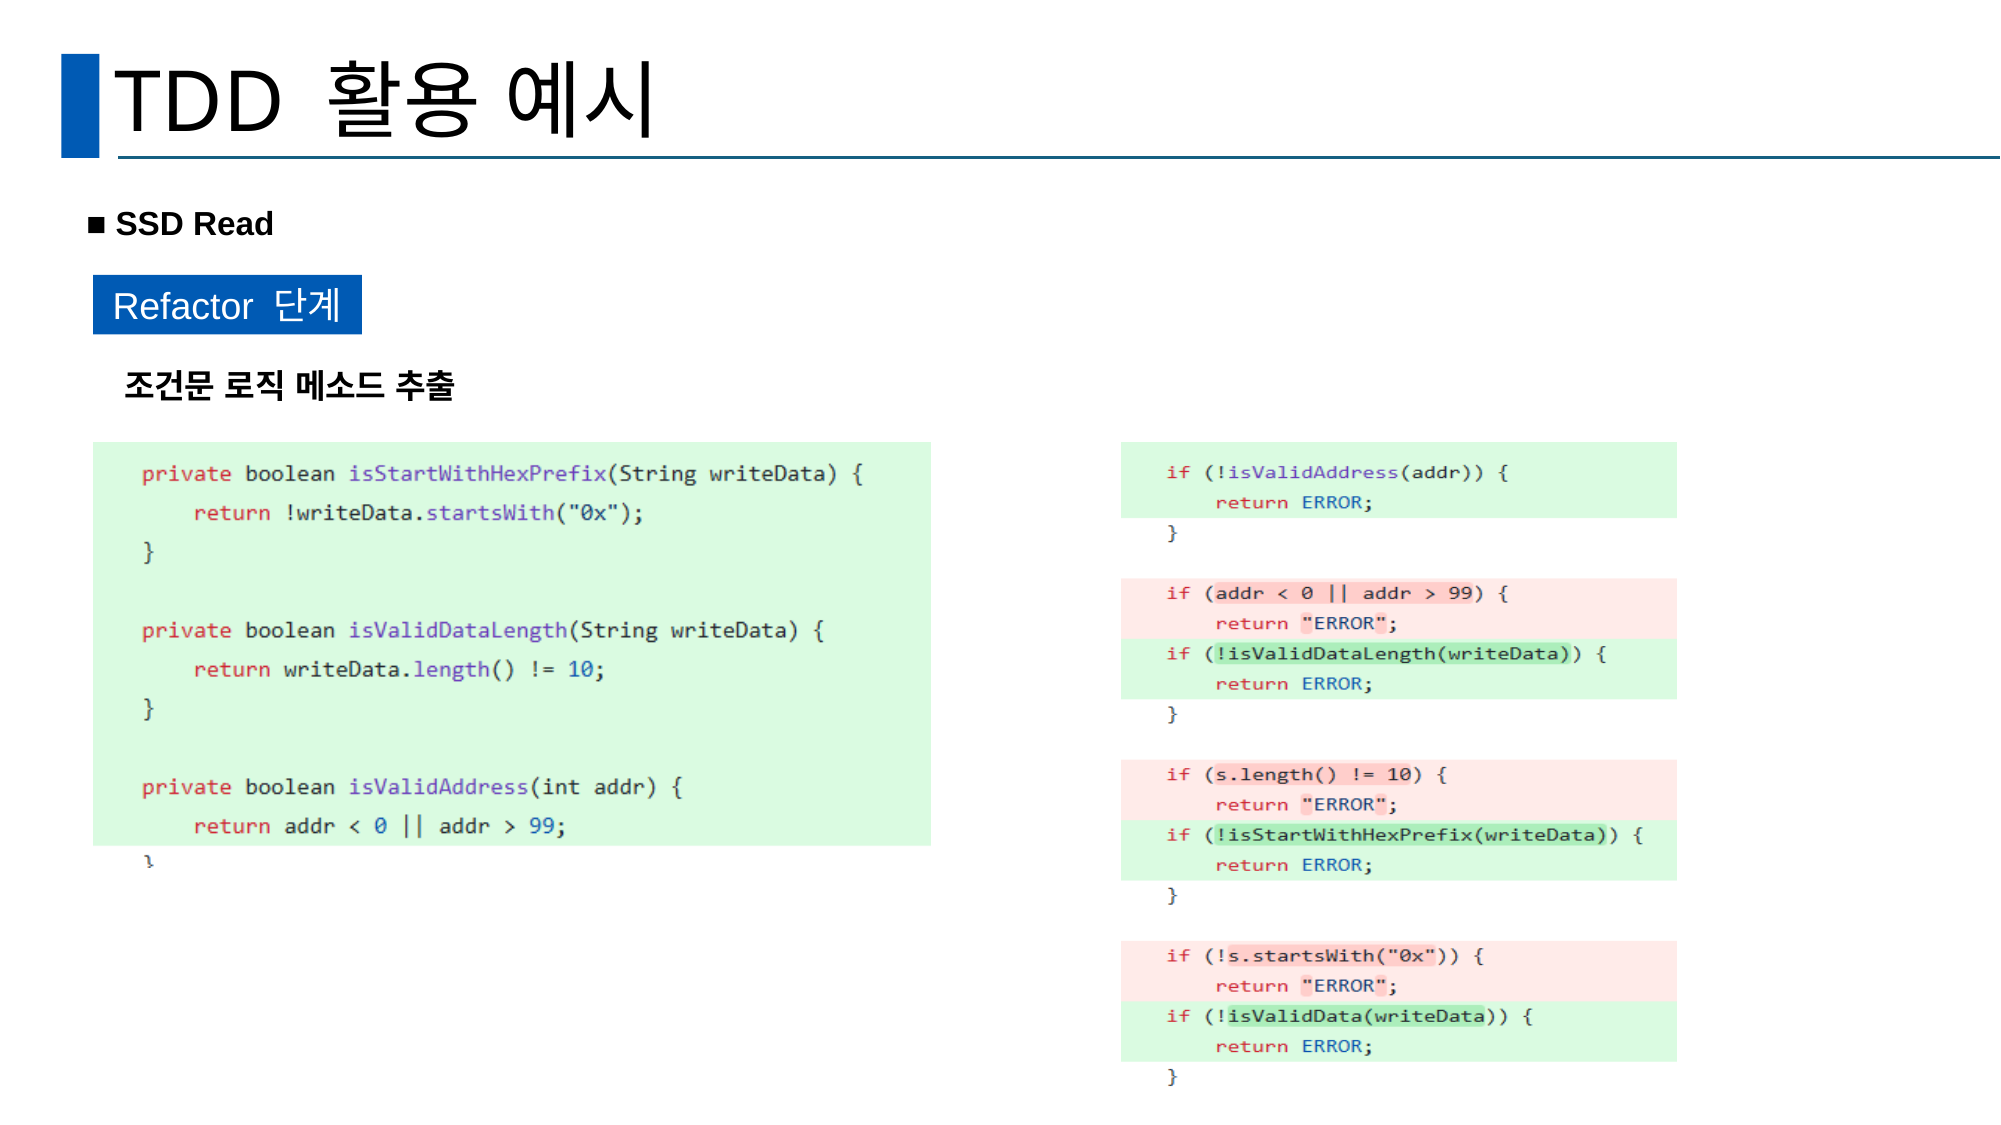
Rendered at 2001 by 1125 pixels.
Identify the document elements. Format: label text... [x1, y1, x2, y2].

picture [92, 442, 931, 868]
text_box 조건문 로직 메소드 추출 [109, 357, 472, 413]
text_box ■ SSD Read [71, 194, 1534, 250]
title TDD 활용 예시 [99, 50, 1825, 158]
text_box Refactor 단계 [93, 274, 362, 335]
picture [1121, 442, 1677, 1109]
